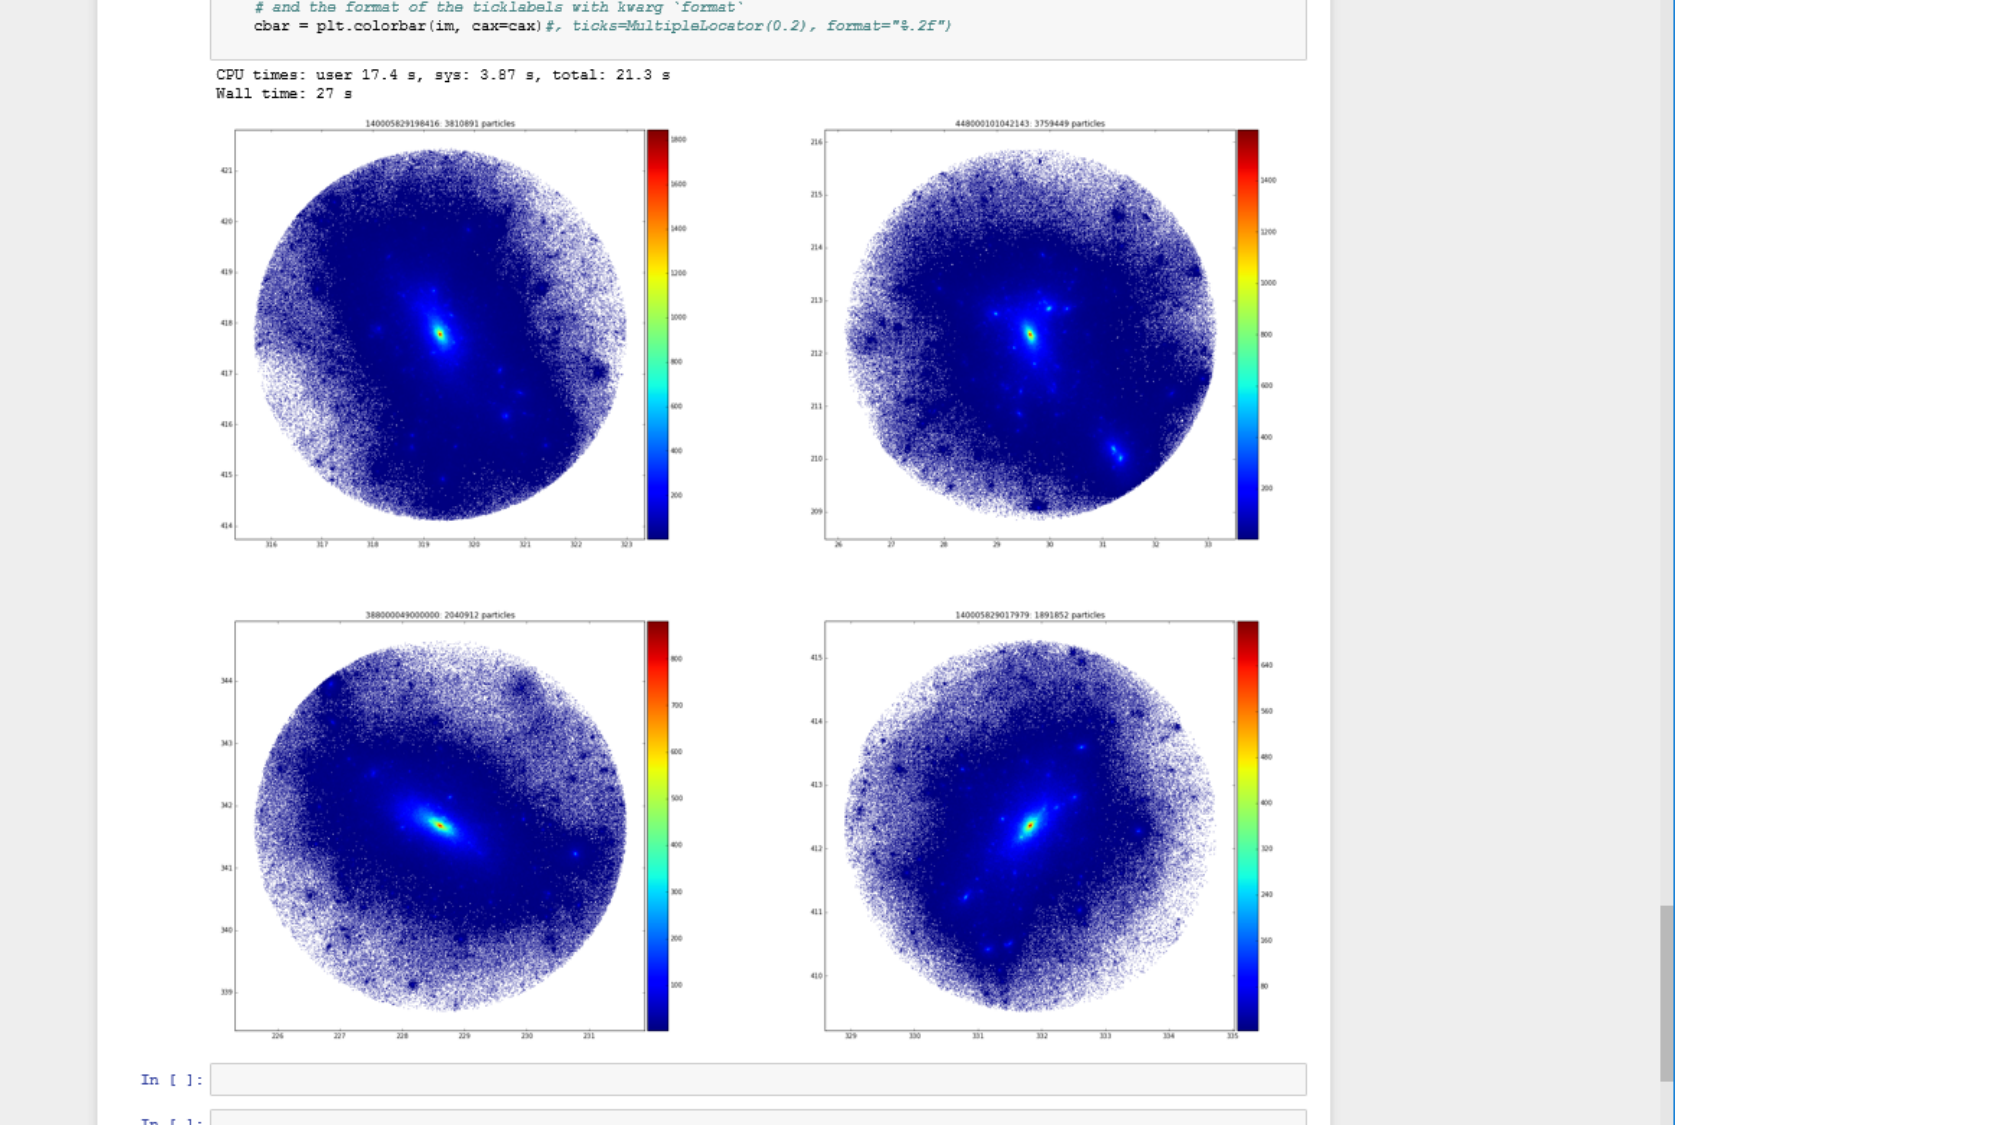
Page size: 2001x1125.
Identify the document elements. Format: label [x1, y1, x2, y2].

picture [0, 0, 1675, 1125]
